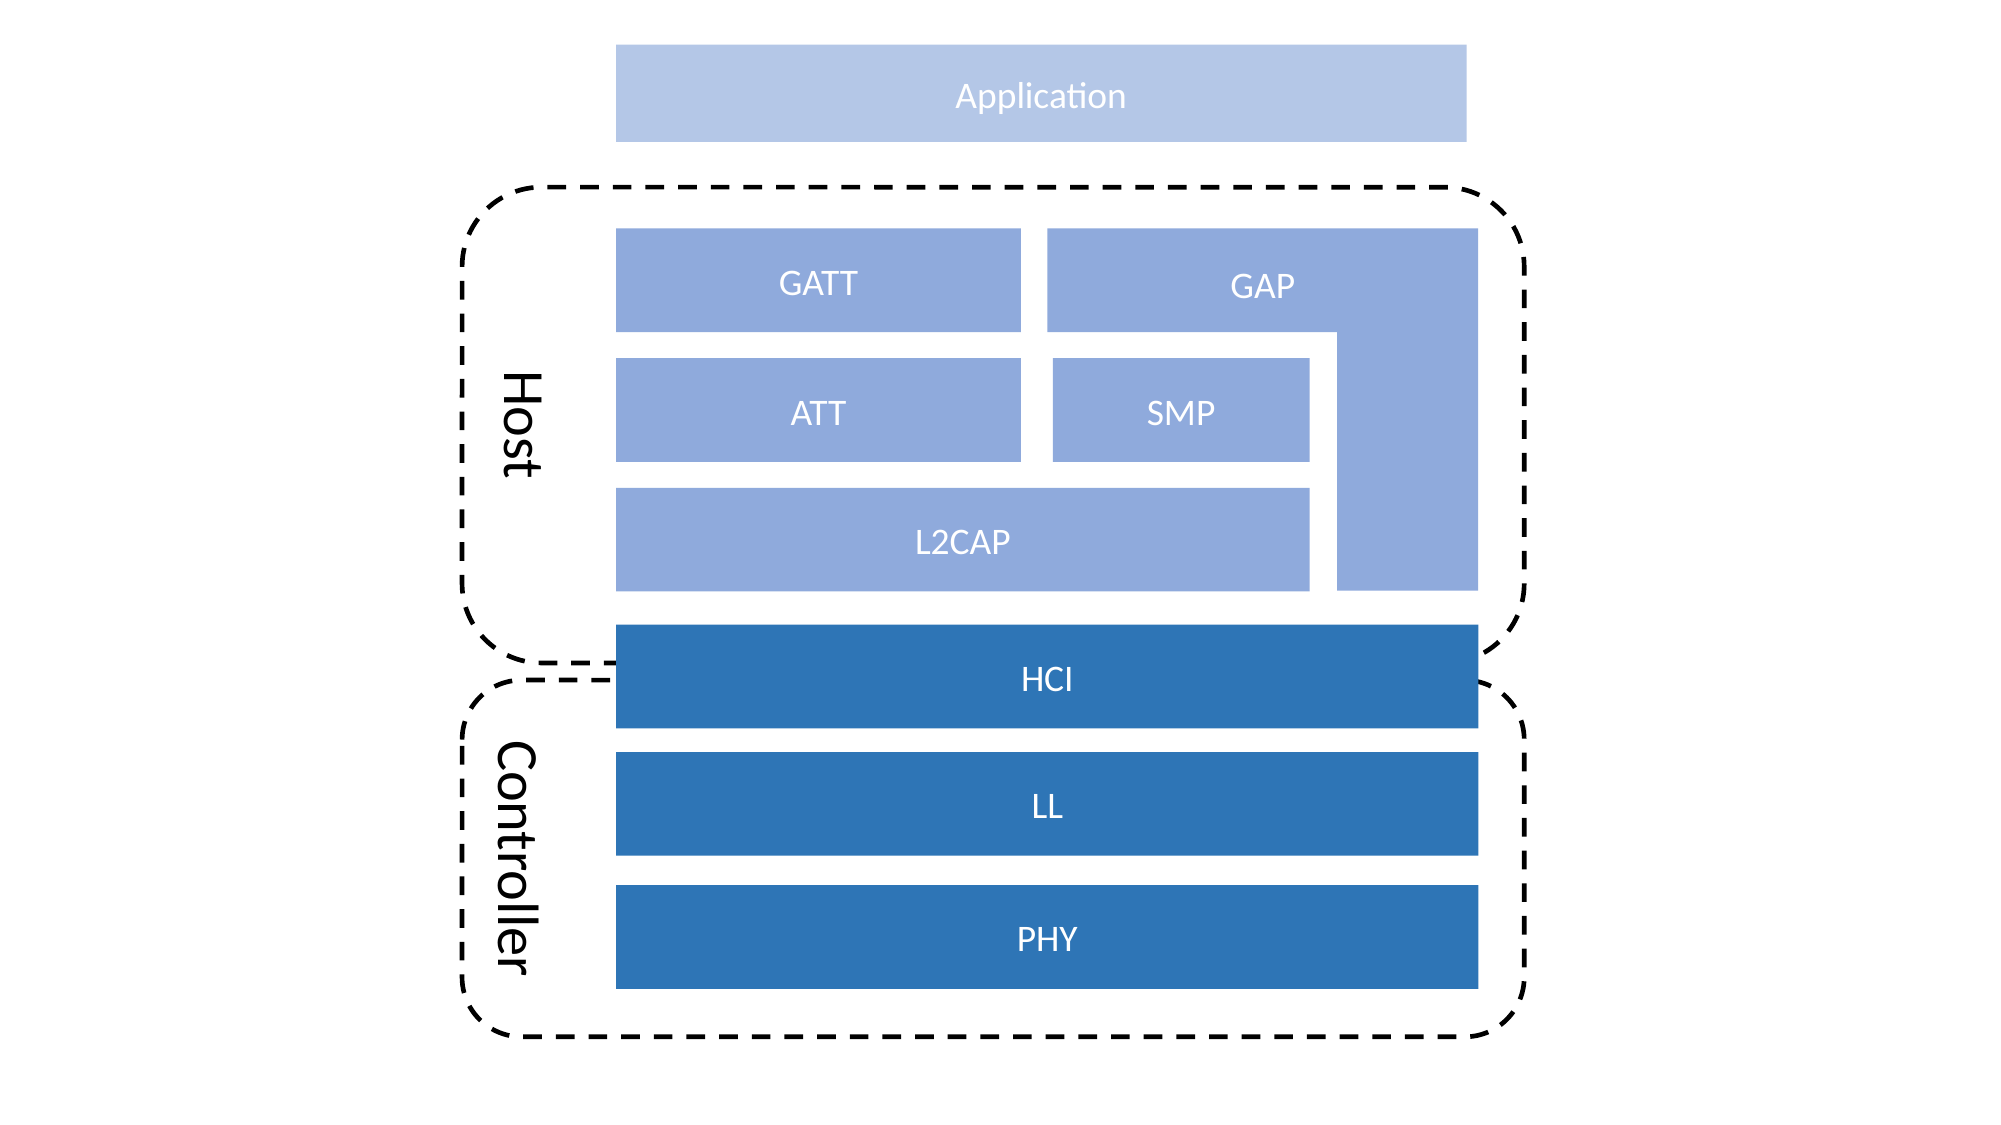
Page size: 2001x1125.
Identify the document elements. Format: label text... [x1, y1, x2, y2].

text_box LL [615, 751, 1479, 857]
text_box Controller [462, 680, 1525, 1037]
text_box GATT [615, 227, 1022, 333]
text_box PHY [615, 884, 1479, 990]
text_box Host [462, 187, 1525, 663]
text_box ATT [615, 357, 1022, 463]
text_box HCI [615, 624, 1479, 729]
text_box GAP [1046, 227, 1479, 592]
text_box SMP [1052, 357, 1311, 463]
text_box L2CAP [615, 487, 1311, 593]
text_box Application [615, 44, 1468, 143]
